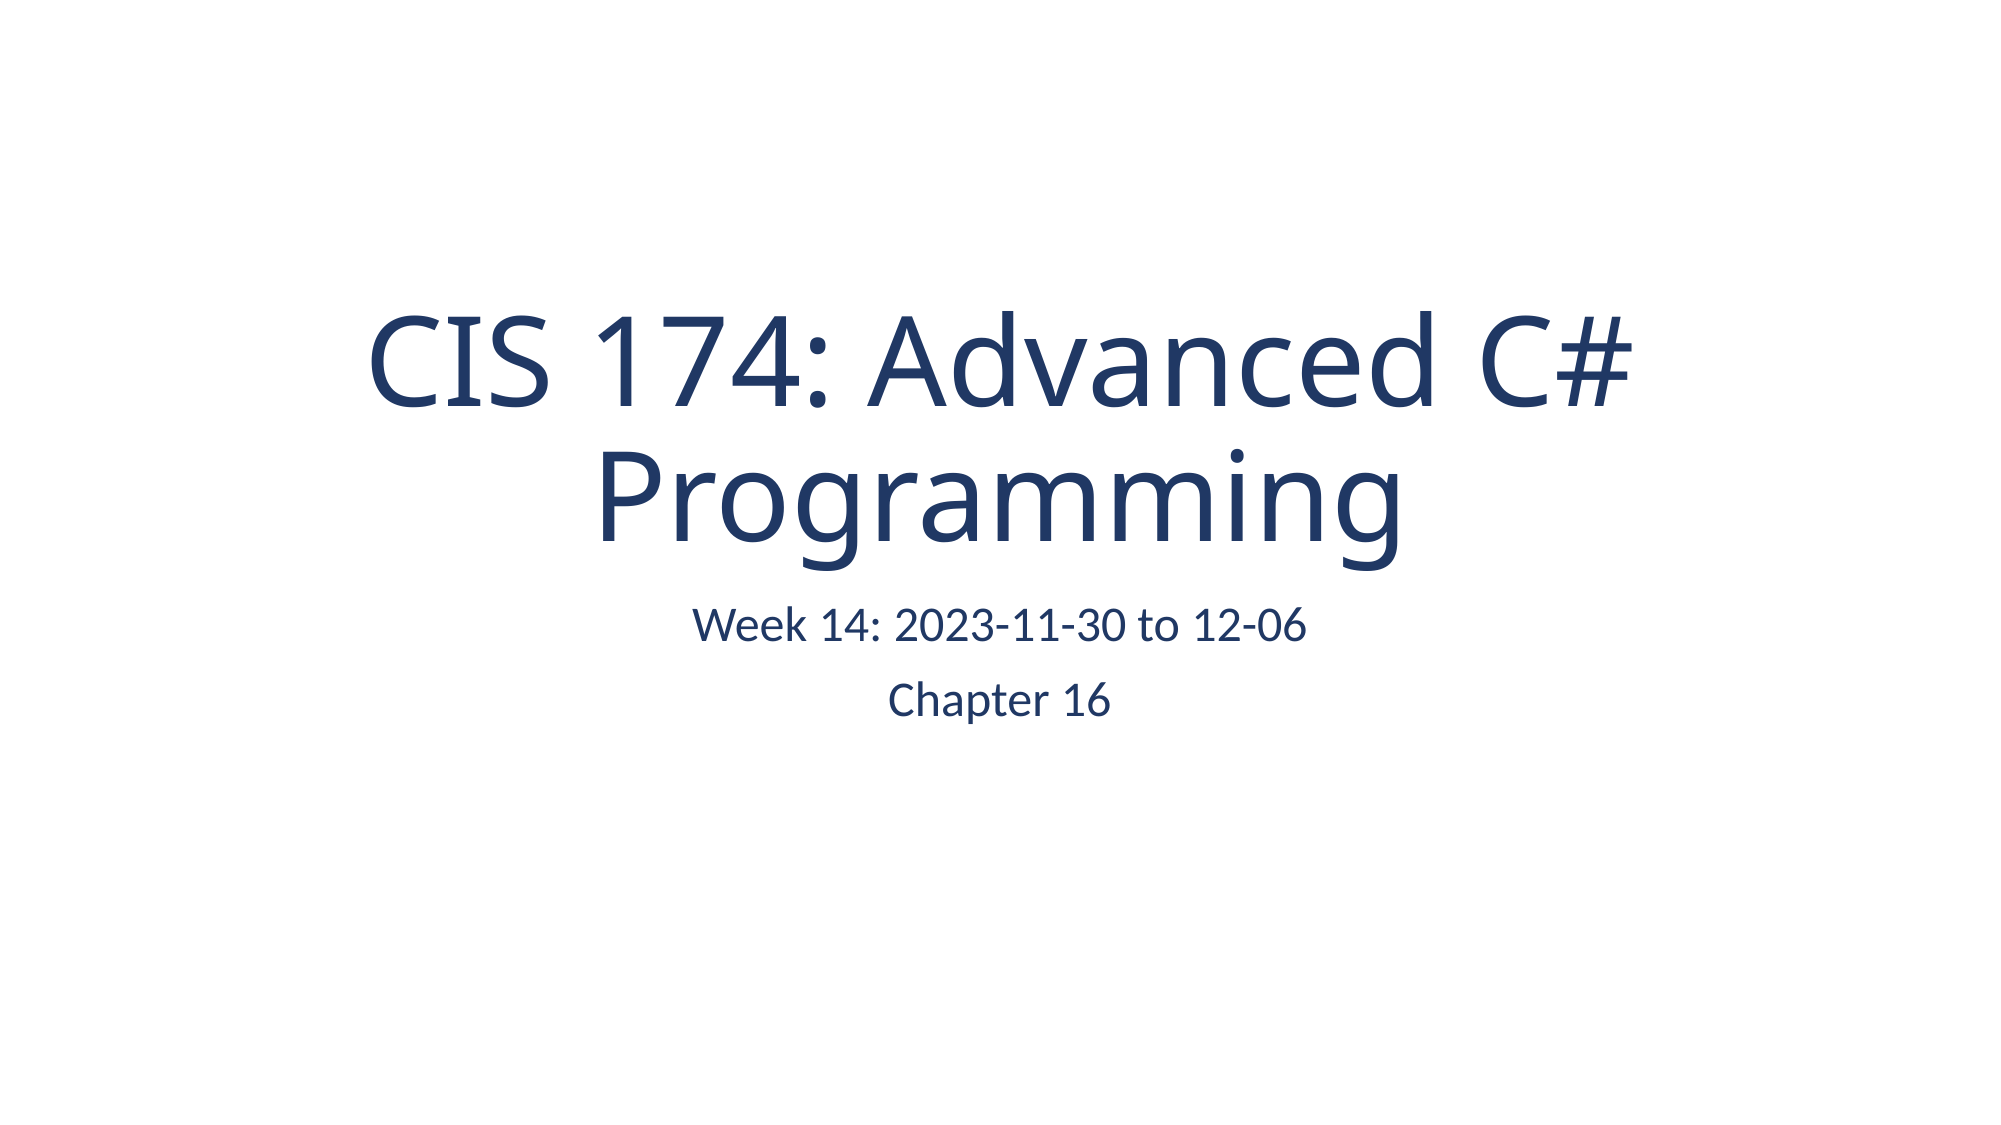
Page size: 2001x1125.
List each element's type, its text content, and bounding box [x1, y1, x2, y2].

subtitle Week 14: 2023-11-30 to 12-06 Chapter 16 [249, 590, 1750, 863]
title CIS 174: Advanced C# Programming [249, 184, 1750, 576]
